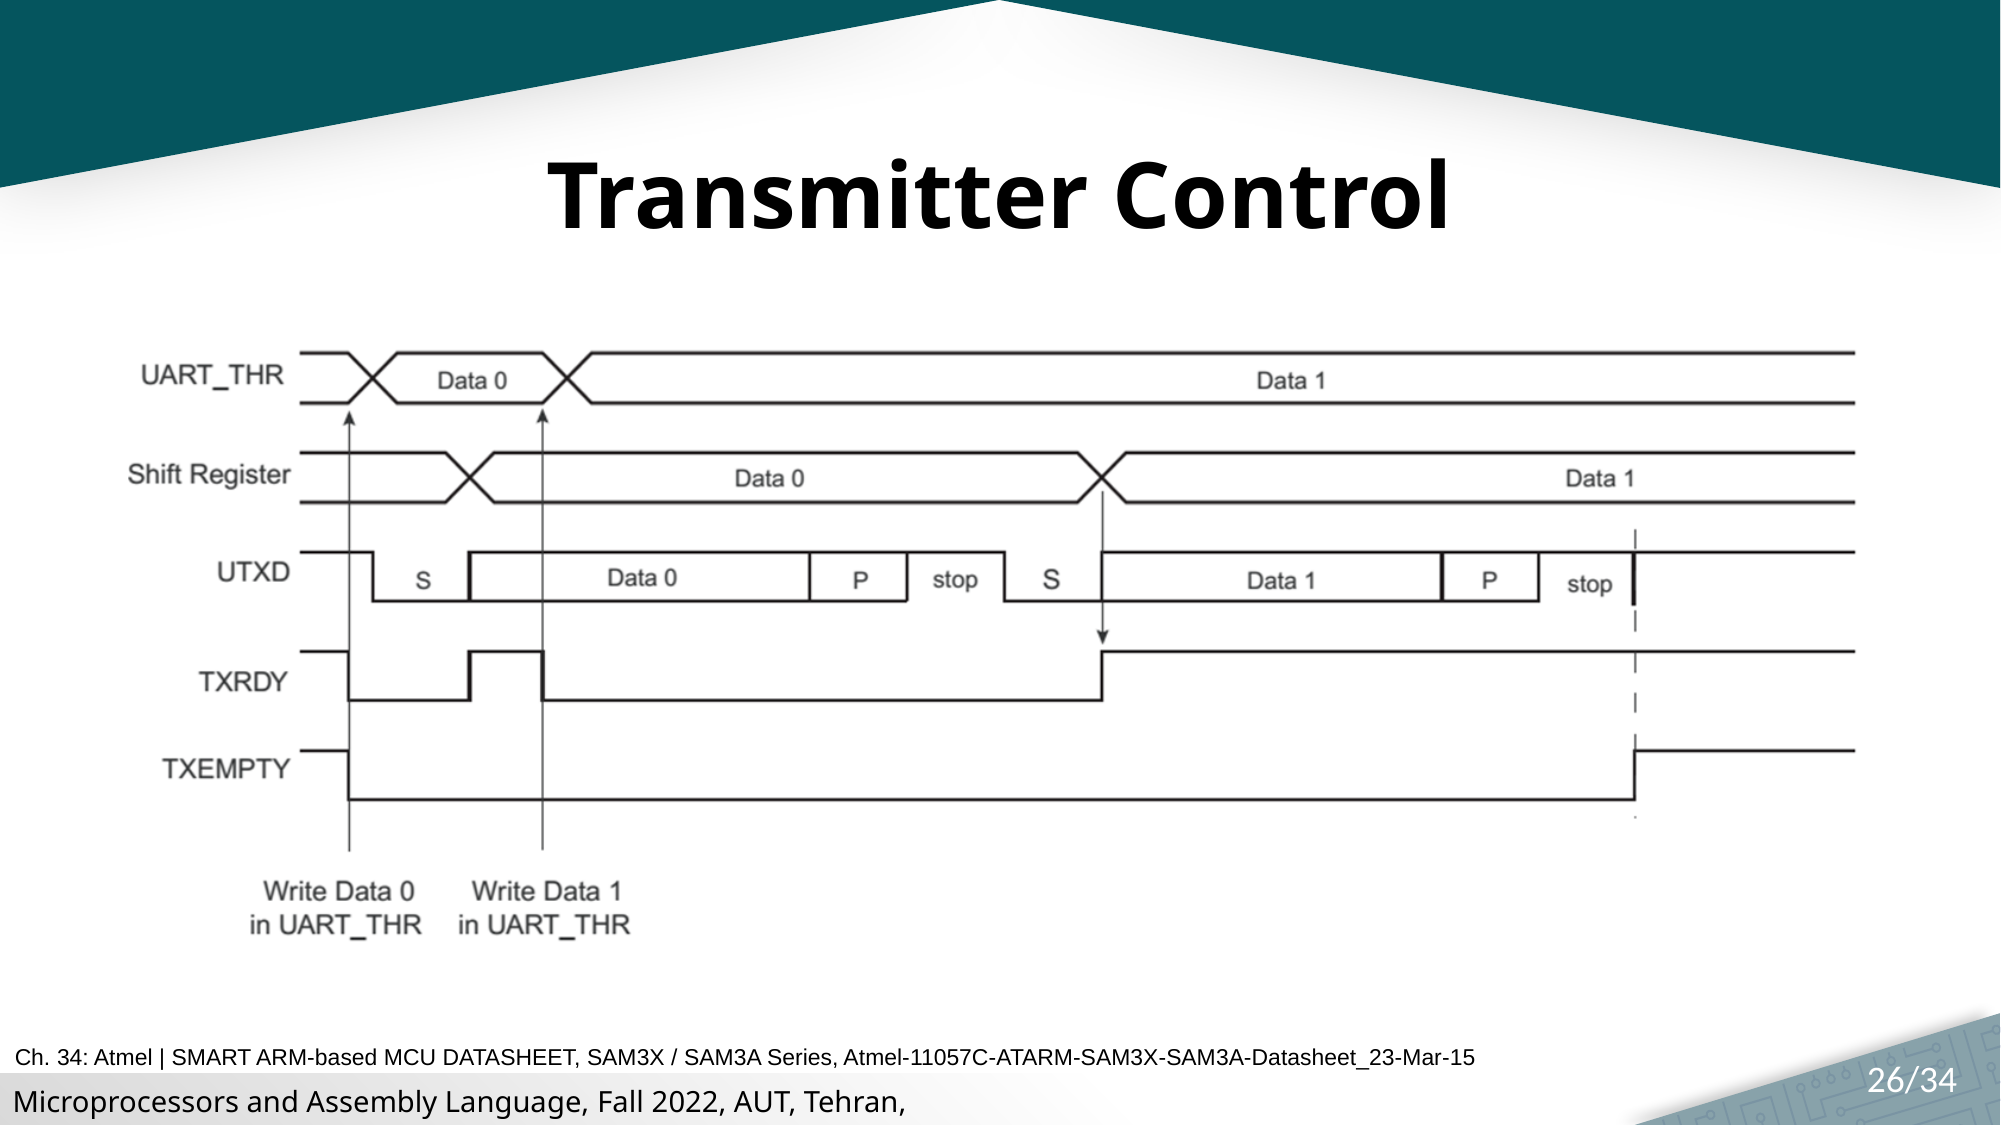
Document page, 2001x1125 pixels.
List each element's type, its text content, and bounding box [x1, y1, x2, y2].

title Transmitter Control [137, 89, 1863, 308]
text_box Ch. 34: Atmel | SMART ARM-based MCU DATASHEET, SAM3X / SAM3A Series, Atmel-11057C-ATARM-SAM3X-SAM3A-Datasheet_23-Mar-15 [0, 1035, 1534, 1078]
picture [128, 340, 1872, 951]
slide_number 26/34 [1522, 1047, 1973, 1108]
